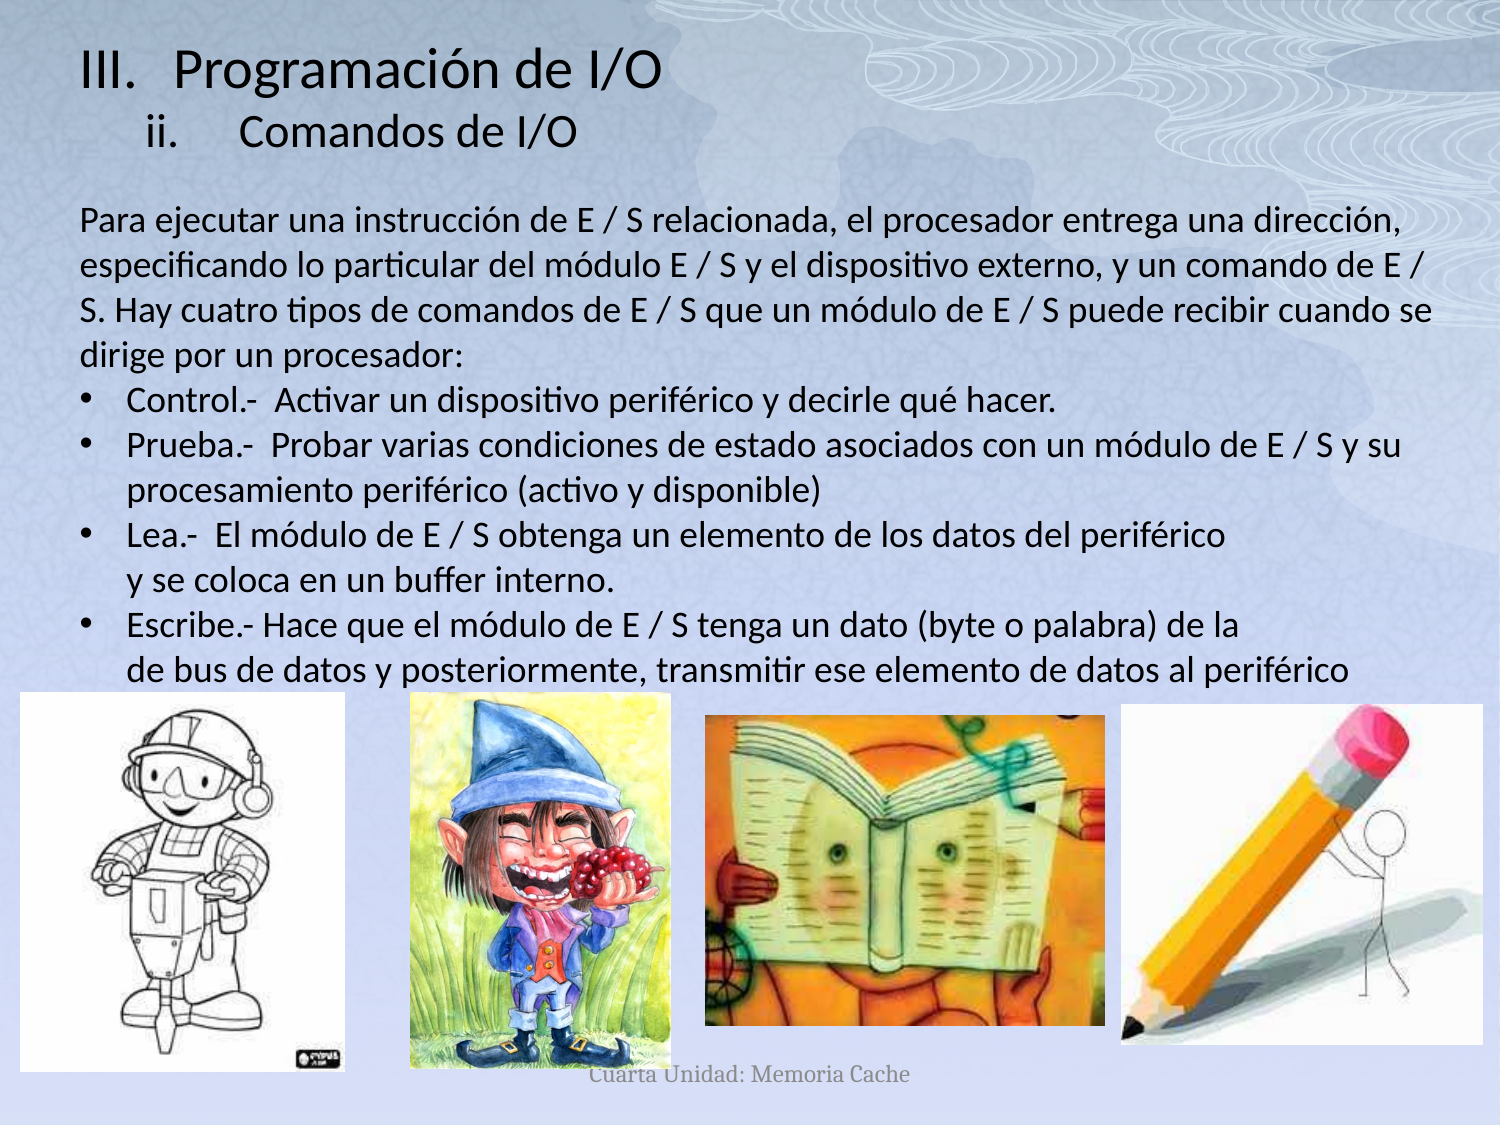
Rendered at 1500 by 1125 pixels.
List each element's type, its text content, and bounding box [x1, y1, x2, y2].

text_box Cuarta Unidad: Memoria Cache [512, 1042, 988, 1103]
picture [705, 715, 1105, 1026]
picture [410, 692, 671, 1069]
picture [20, 692, 345, 1073]
text_box Programación de I/O Comandos de I/O [64, 0, 1415, 187]
picture [1121, 704, 1483, 1045]
text_box Para ejecutar una instrucción de E / S relacionada, el procesador entrega una dirección, especificando lo particular del módulo E / S y el dispositivo externo, y un comando de E / S. Hay cuatro tipos de comandos de E / S que un módulo de E / S puede recibir cuando se dirige por un procesador: Control.- Activar un dispositivo periférico y decirle qué hacer. Prueba.- Probar varias condiciones de estado asociados con un módulo de E / S y su procesamiento periférico (activo y disponible) Lea.- El módulo de E / S obtenga un elemento de los datos del periférico y se coloca en un buffer interno. Escribe.- Hace que el módulo de E / S tenga un dato (byte o palabra) de la de bus de datos y posteriormente, transmitir ese elemento de datos al periférico [64, 187, 1459, 788]
